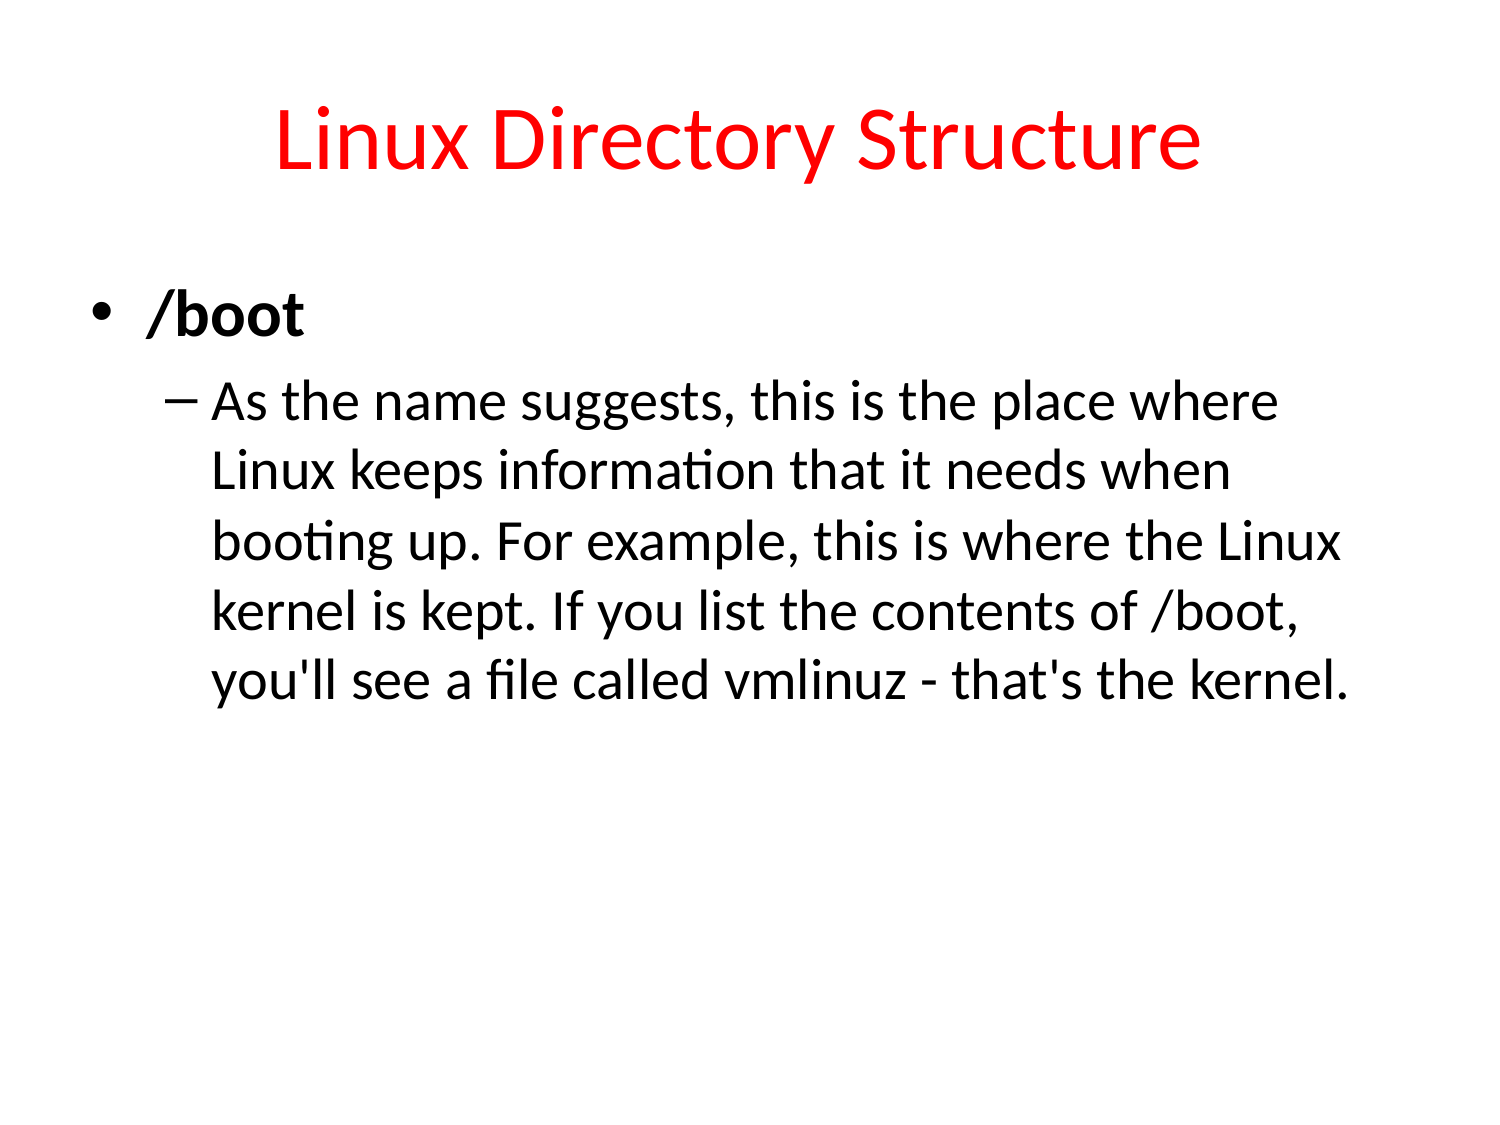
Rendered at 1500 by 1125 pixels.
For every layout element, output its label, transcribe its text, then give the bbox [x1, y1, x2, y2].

list /boot As the name suggests, this is the place where Linux keeps information that it needs when booting up. For example, this is where the Linux kernel is kept. If you list the contents of /boot, you'll see a file called vmlinuz - that's the kernel. [74, 262, 1426, 1006]
title Linux Directory Structure [74, 44, 1426, 233]
